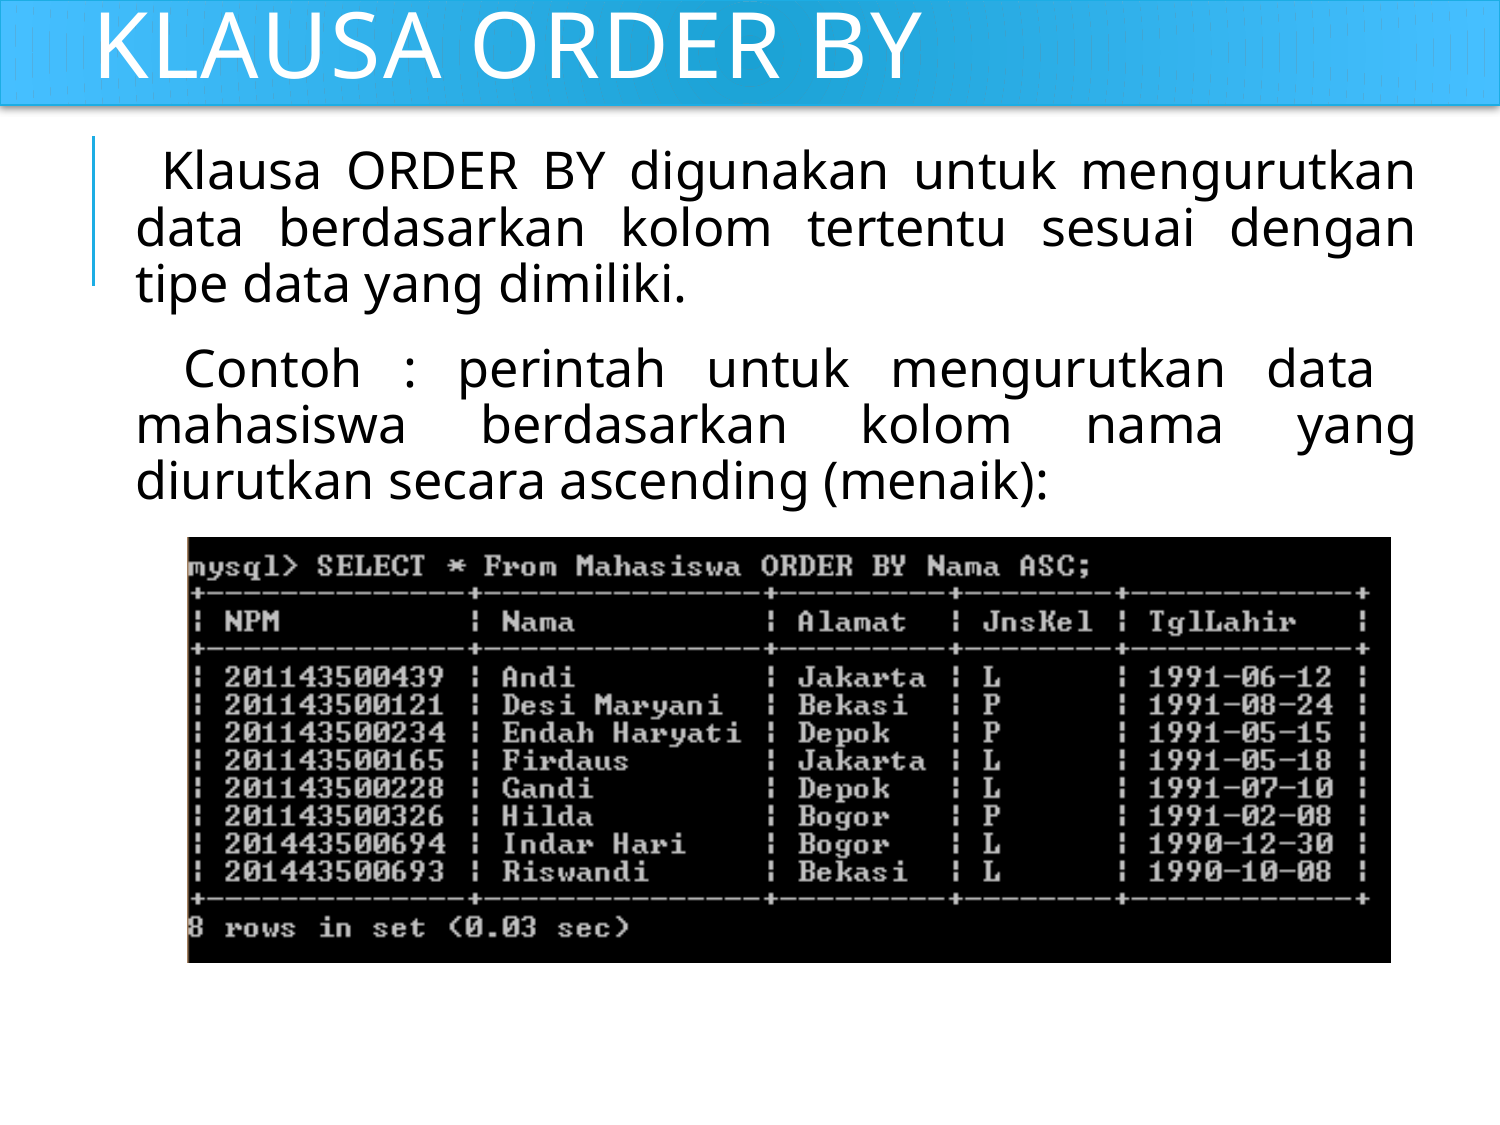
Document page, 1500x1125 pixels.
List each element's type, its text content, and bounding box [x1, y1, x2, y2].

picture [187, 537, 1392, 963]
list Klausa ORDER BY digunakan untuk mengurutkan data berdasarkan kolom tertentu sesuai dengan tipe data yang dimiliki. Contoh : perintah untuk mengurutkan data mahasiswa berdasarkan kolom nama yang diurutkan secara ascending (menaik): [99, 137, 1425, 961]
title Klausa ORDER BY [0, 0, 1500, 106]
